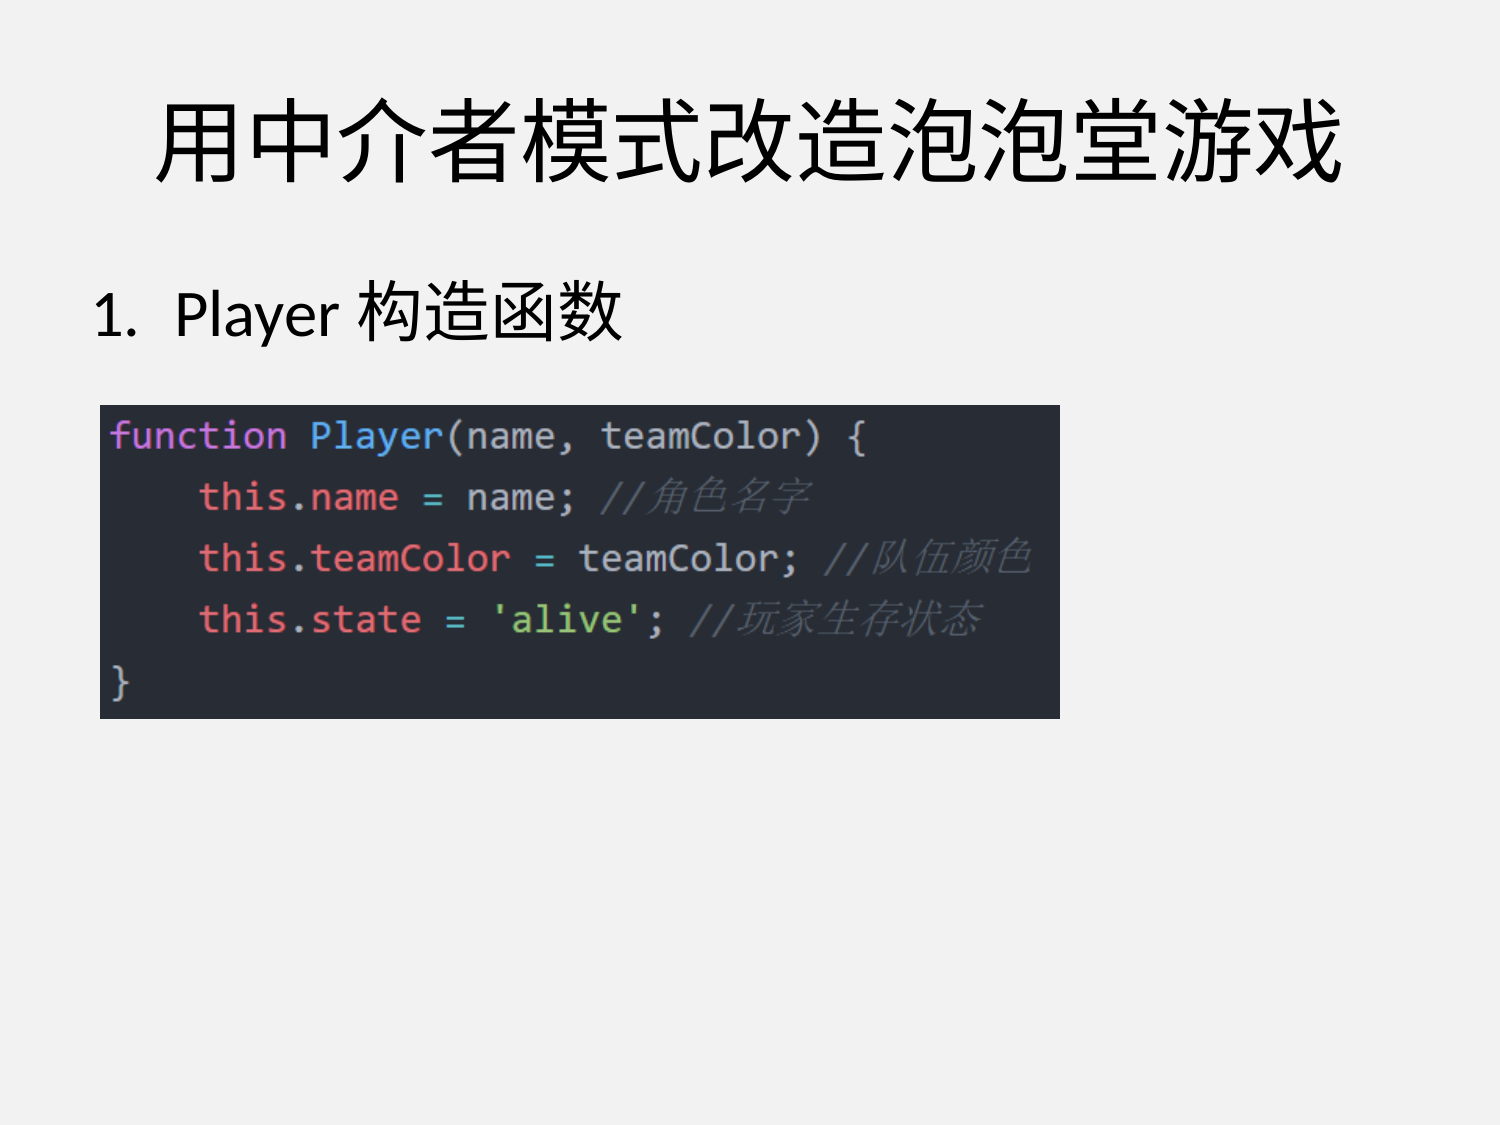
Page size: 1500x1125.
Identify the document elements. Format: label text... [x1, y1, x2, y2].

picture [100, 405, 1060, 719]
title 用中介者模式改造泡泡堂游戏 [75, 45, 1425, 233]
list Player构造函数 [75, 262, 1425, 1005]
